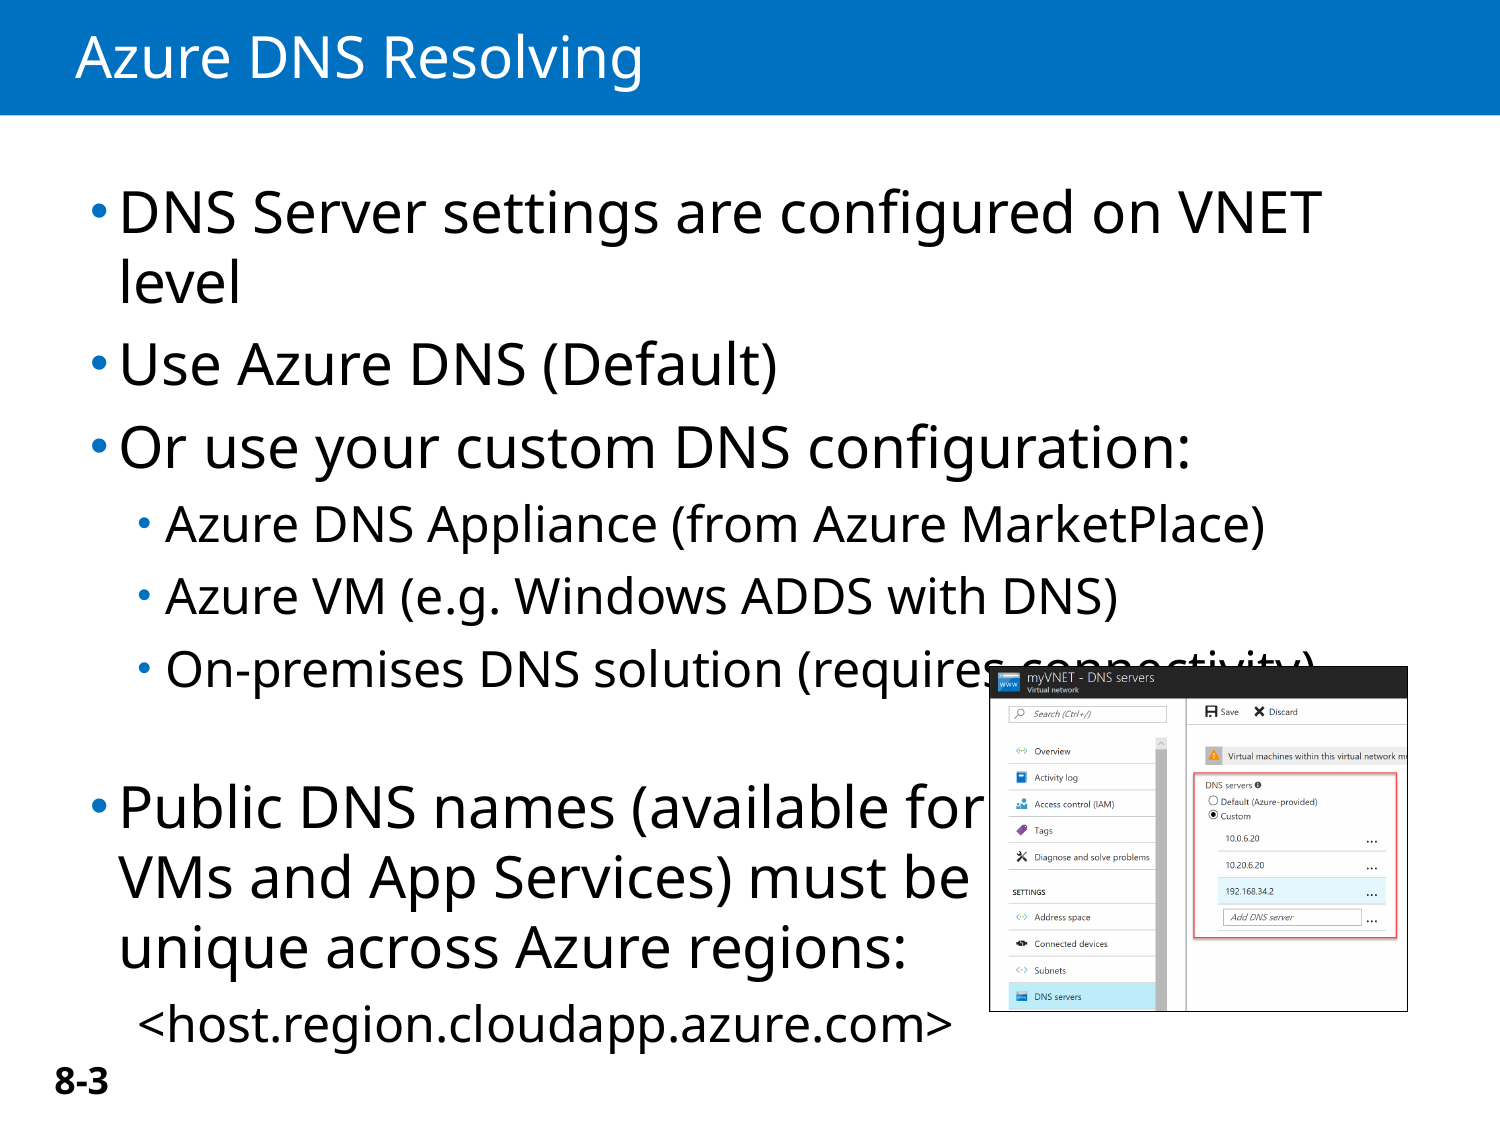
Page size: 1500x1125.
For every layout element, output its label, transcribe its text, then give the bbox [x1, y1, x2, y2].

picture [989, 666, 1408, 1013]
text_box 8-3 [39, 1049, 125, 1110]
title Azure DNS Resolving [75, 0, 1351, 122]
text_box DNS Server settings are configured on VNET level Use Azure DNS (Default) Or use your custom DNS configuration: Azure DNS Appliance (from Azure MarketPlace) Azure VM (e.g. Windows ADDS with DNS) On-premises DNS solution (requires connectivity) Public DNS names (available for VMs and App Services) must be unique across Azure regions: <host.region.cloudapp.azure.com> [75, 167, 1408, 1012]
